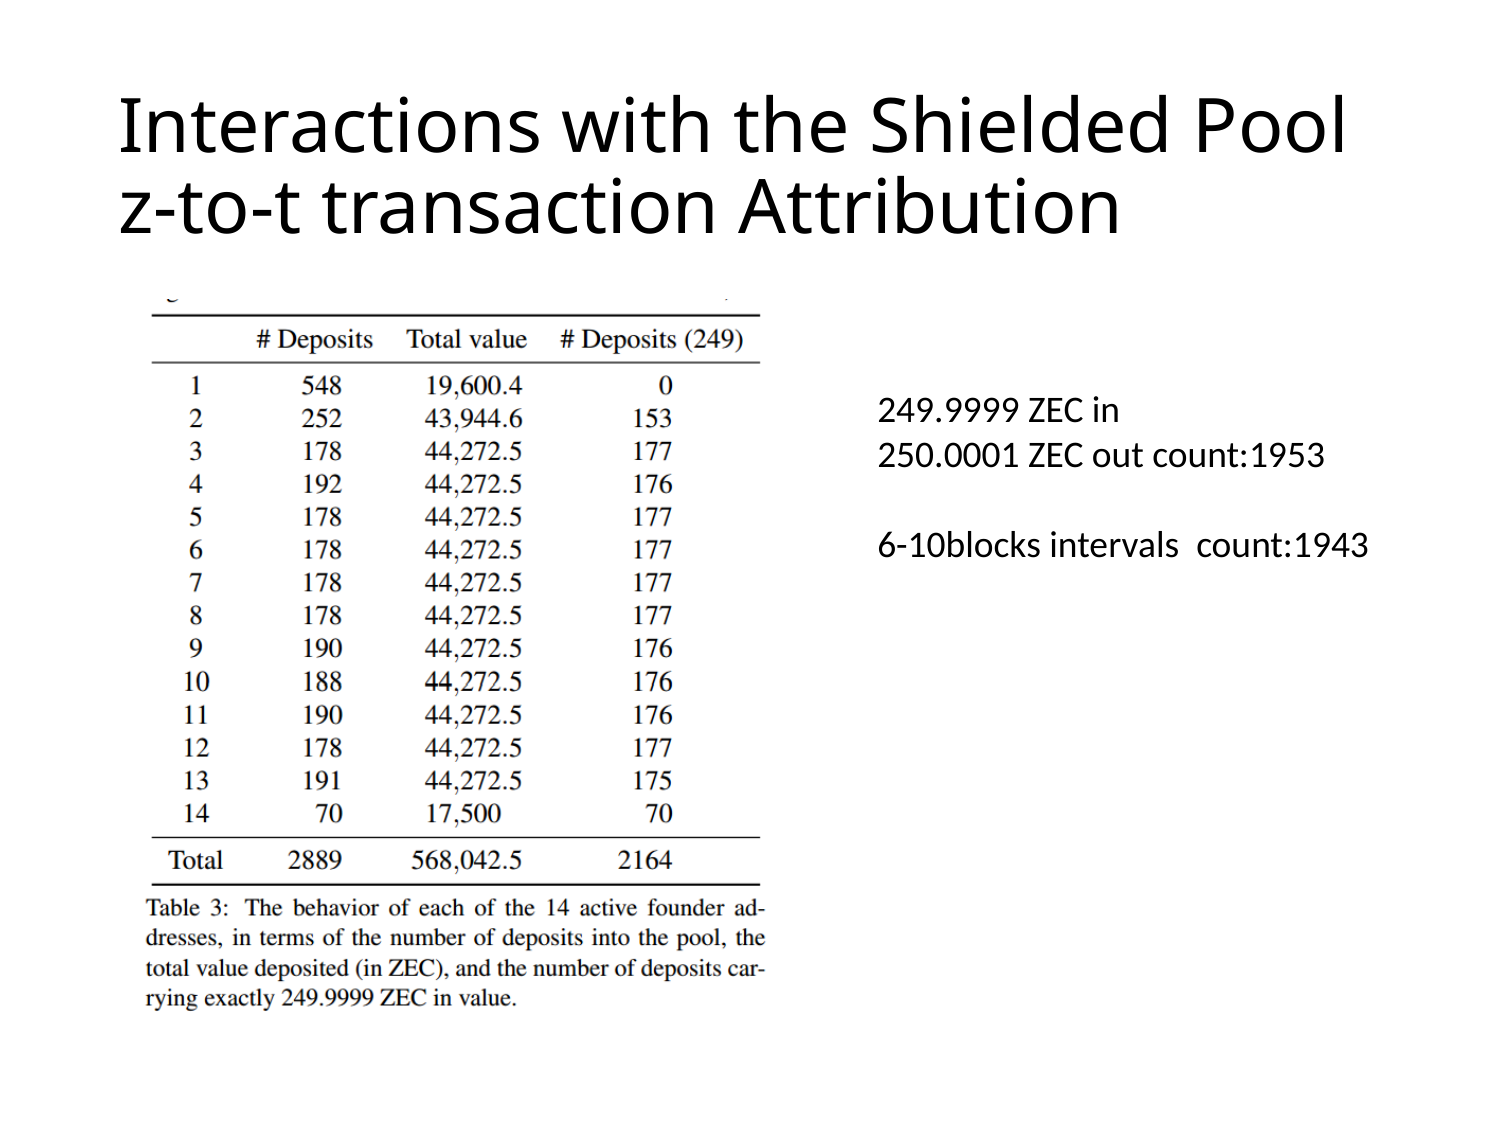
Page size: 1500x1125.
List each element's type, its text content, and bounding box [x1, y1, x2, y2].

title Interactions with the Shielded Pool z-to-t transaction Attribution [103, 59, 1397, 278]
text_box 249.9999 ZEC in 250.0001 ZEC out count:1953 6-10blocks intervals count:1943 [862, 377, 1454, 573]
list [132, 299, 779, 1014]
